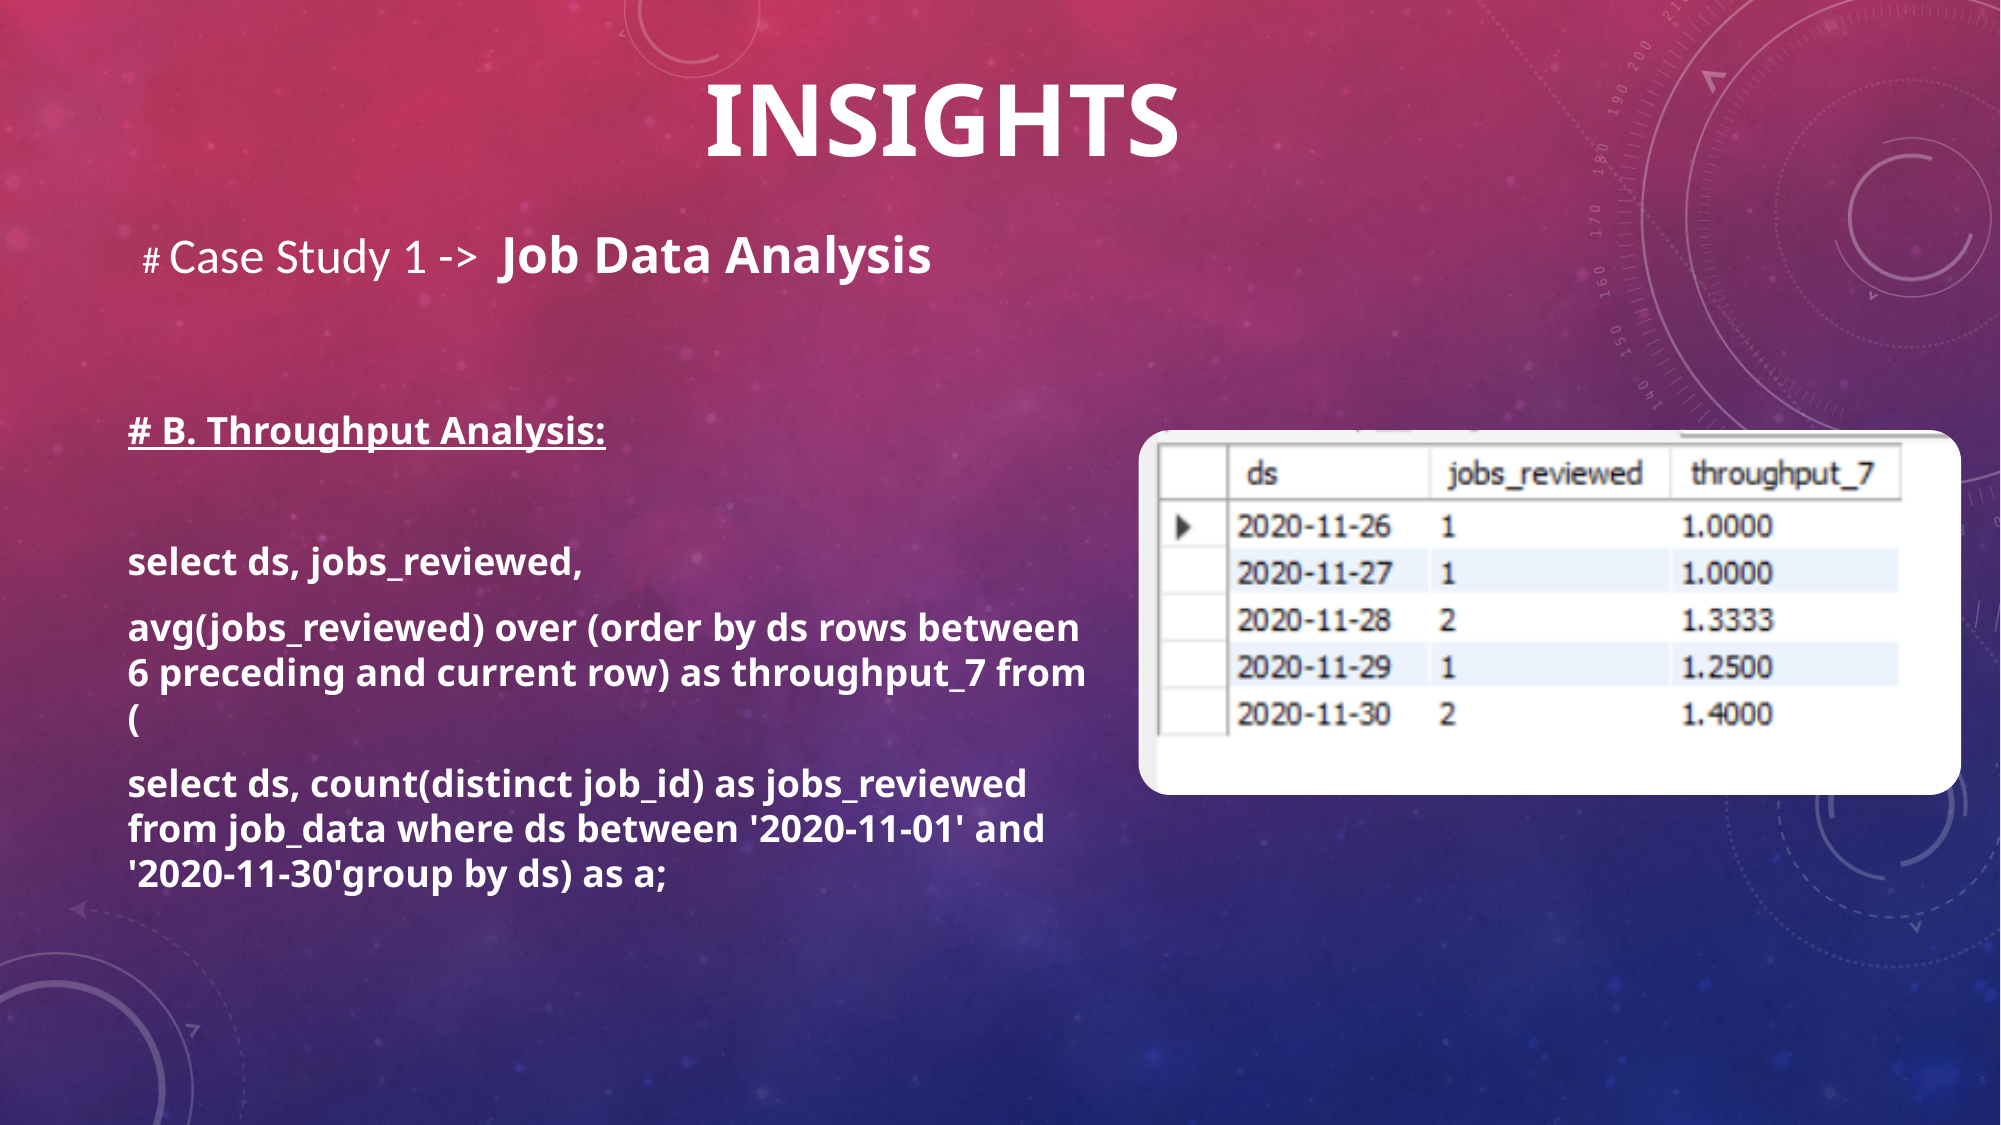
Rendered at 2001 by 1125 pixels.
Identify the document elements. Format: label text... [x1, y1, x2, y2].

picture [0, 0, 2001, 1125]
text_box # Case Study 1 -> Job Data Analysis [127, 216, 1050, 291]
title Insights [112, 16, 1775, 217]
list # B. Throughput Analysis: select ds, jobs_reviewed, avg(jobs_reviewed) over (order by ds rows between 6 preceding and current row) as throughput_7 from ( select ds, count(distinct job_id) as jobs_reviewed from job_data where ds between '2020-11-01' and '2020-11-30'group by ds) as a; [112, 335, 1110, 967]
